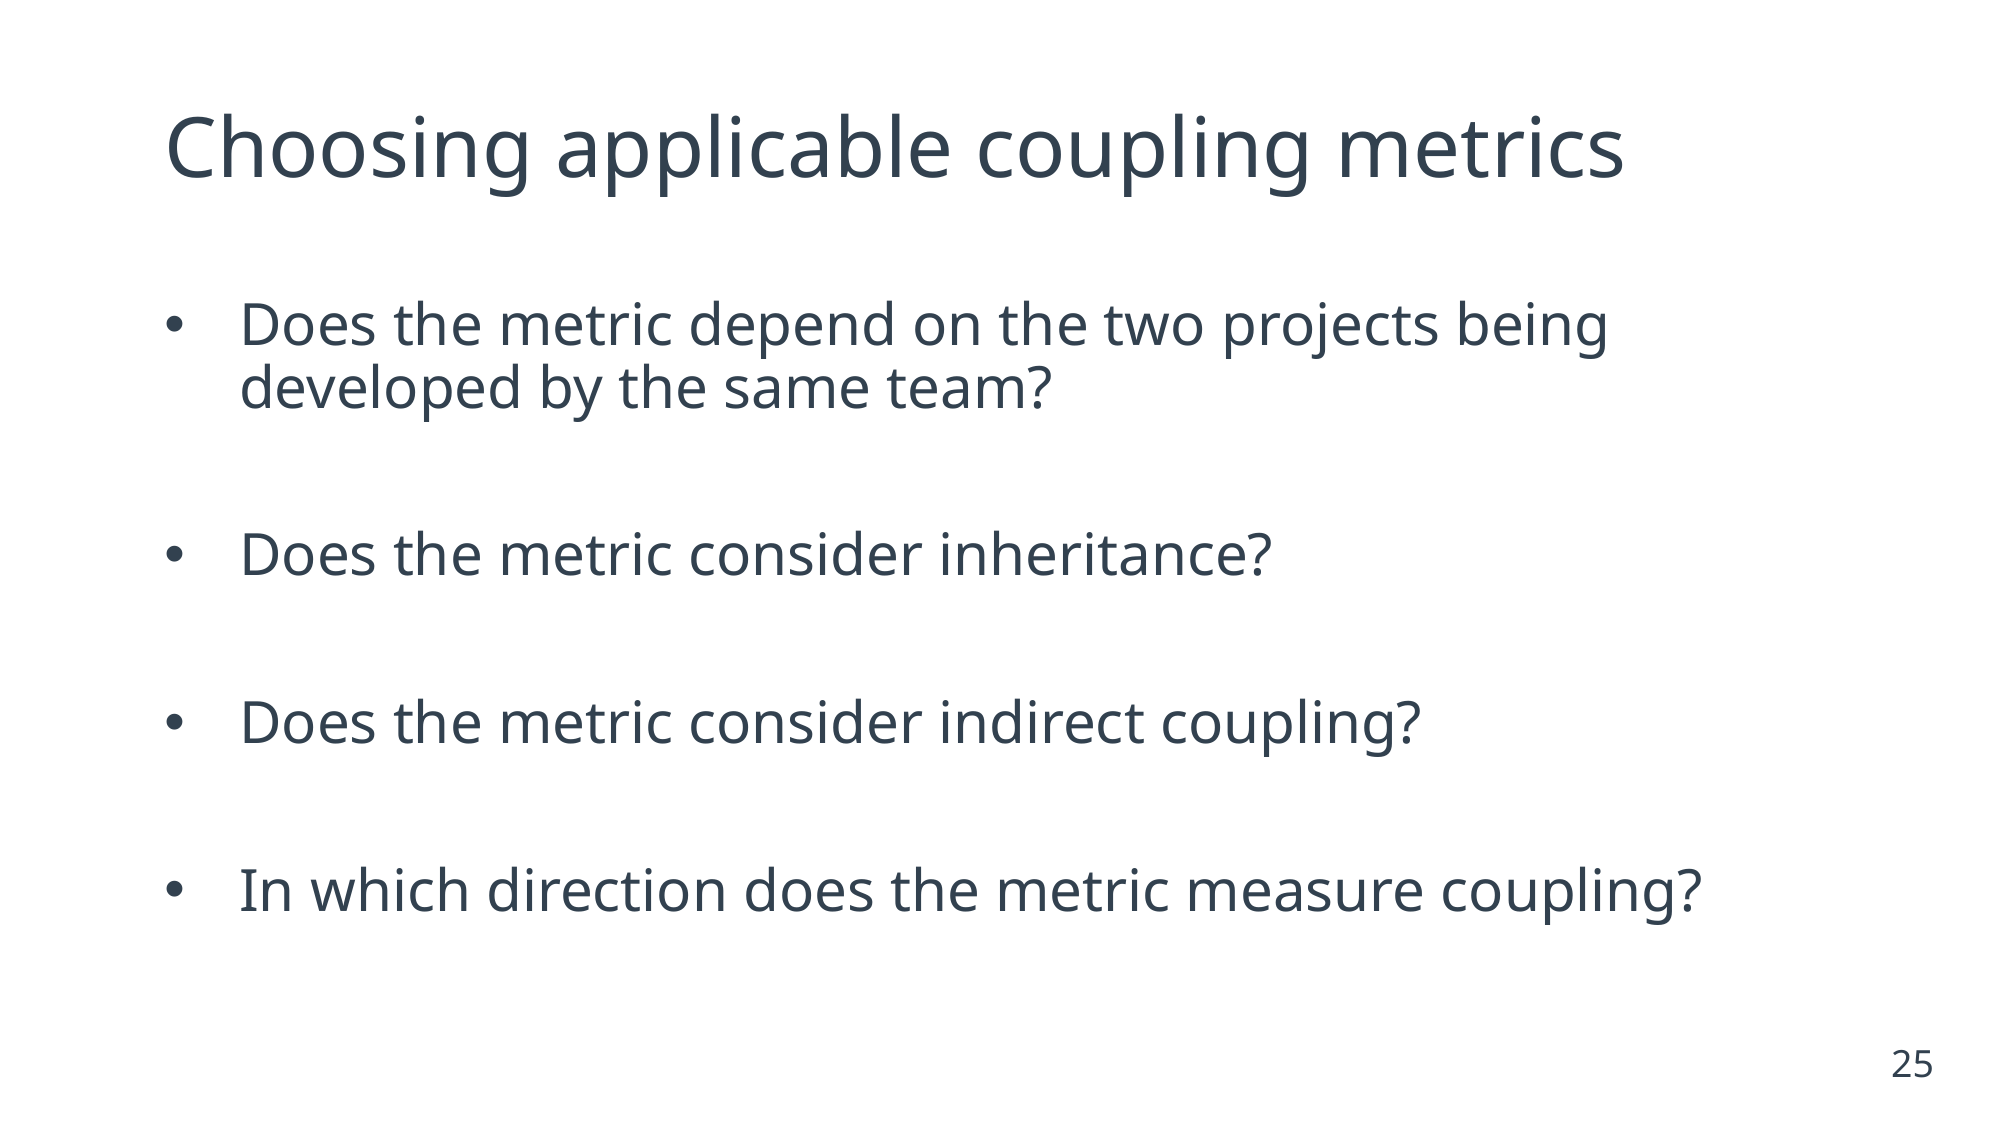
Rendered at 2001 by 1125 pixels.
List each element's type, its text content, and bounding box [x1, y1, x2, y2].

title Choosing applicable coupling metrics [149, 97, 1863, 204]
list Does the metric depend on the two projects being developed by the same team? Does the metric consider inheritance? Does the metric consider indirect coupling? In which direction does the metric measure coupling? [149, 287, 1863, 938]
slide_number 25 [1498, 1035, 1949, 1096]
